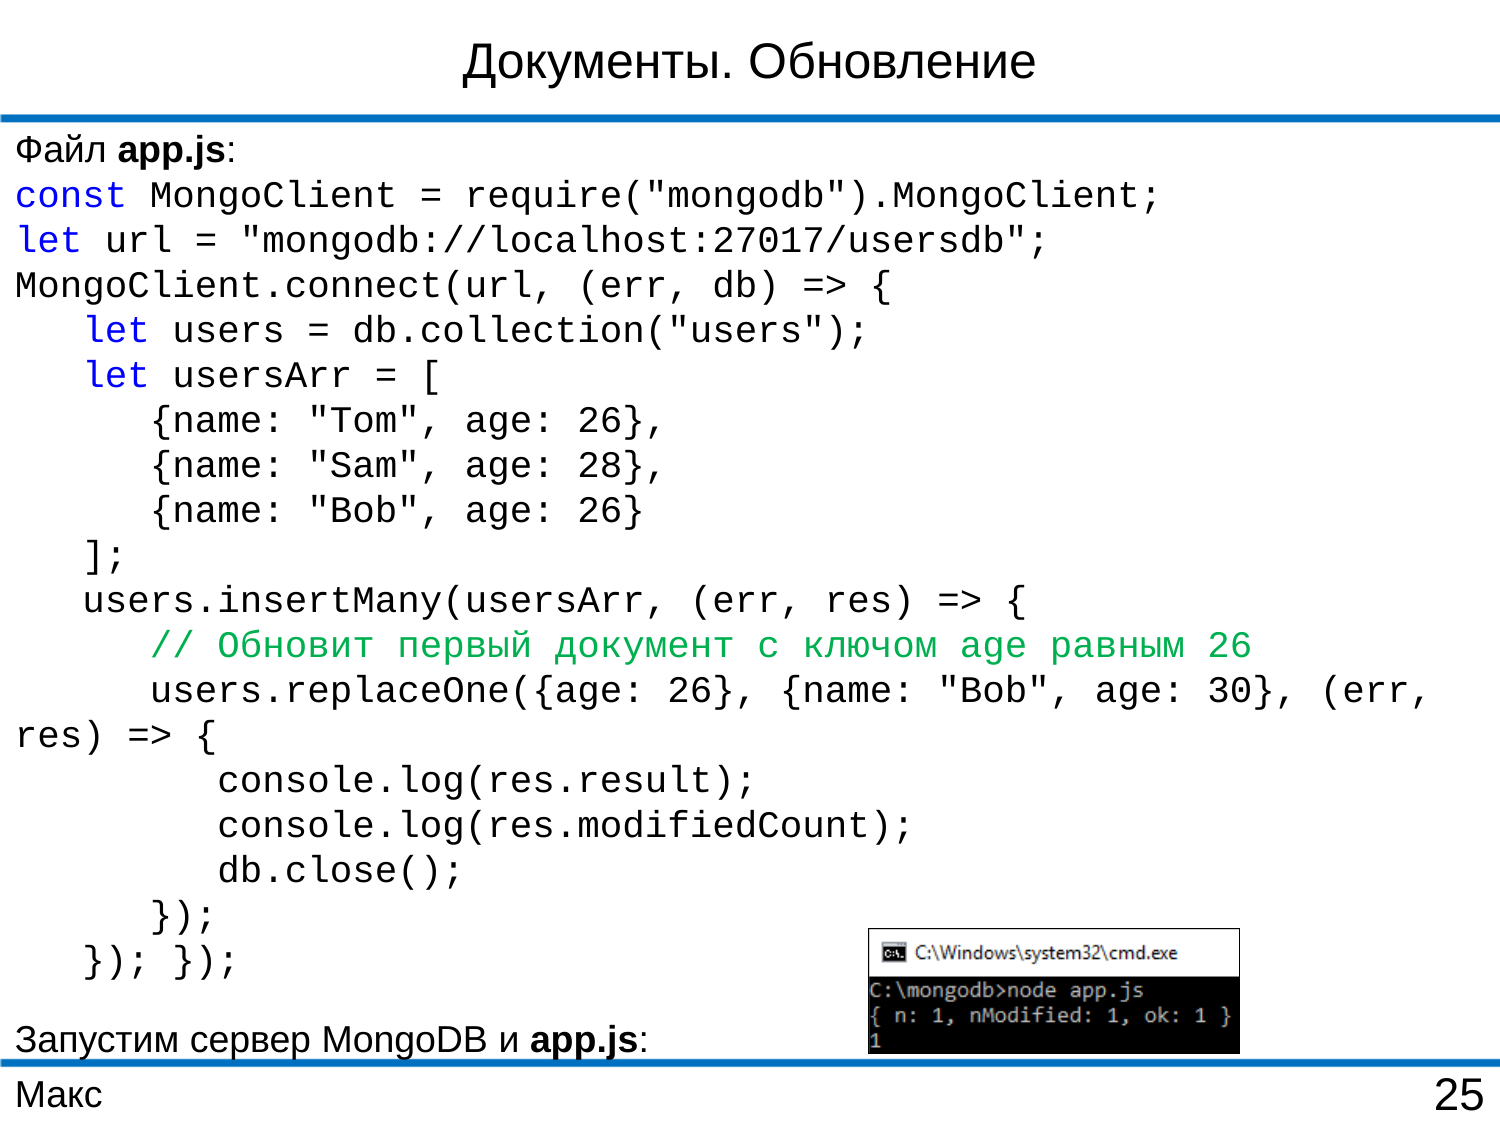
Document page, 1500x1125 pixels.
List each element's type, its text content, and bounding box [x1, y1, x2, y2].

text_box Макс [0, 1062, 1382, 1123]
text_box Документы. Обновление [0, 0, 1500, 118]
text_box Файл app.js: const MongoClient = require("mongodb").MongoClient; let url = "mongodb://localhost:27017/usersdb"; MongoClient.connect(url, (err, db) => { let users = db.collection("users"); let usersArr = [ {name: "Tom", age: 26}, {name: "Sam", age: 28}, {name: "Bob", age: 26} ]; users.insertMany(usersArr, (err, res) => { // Обновит первый документ с ключом age равным 26 users.replaceOne({age: 26}, {name: "Bob", age: 30}, (err, res) => { console.log(res.result); console.log(res.modifiedCount); db.close(); }); }); }); Запустим сервер MongoDB и app.js: [0, 118, 1500, 1062]
slide_number 25 [1382, 1062, 1500, 1123]
picture [867, 928, 1241, 1054]
